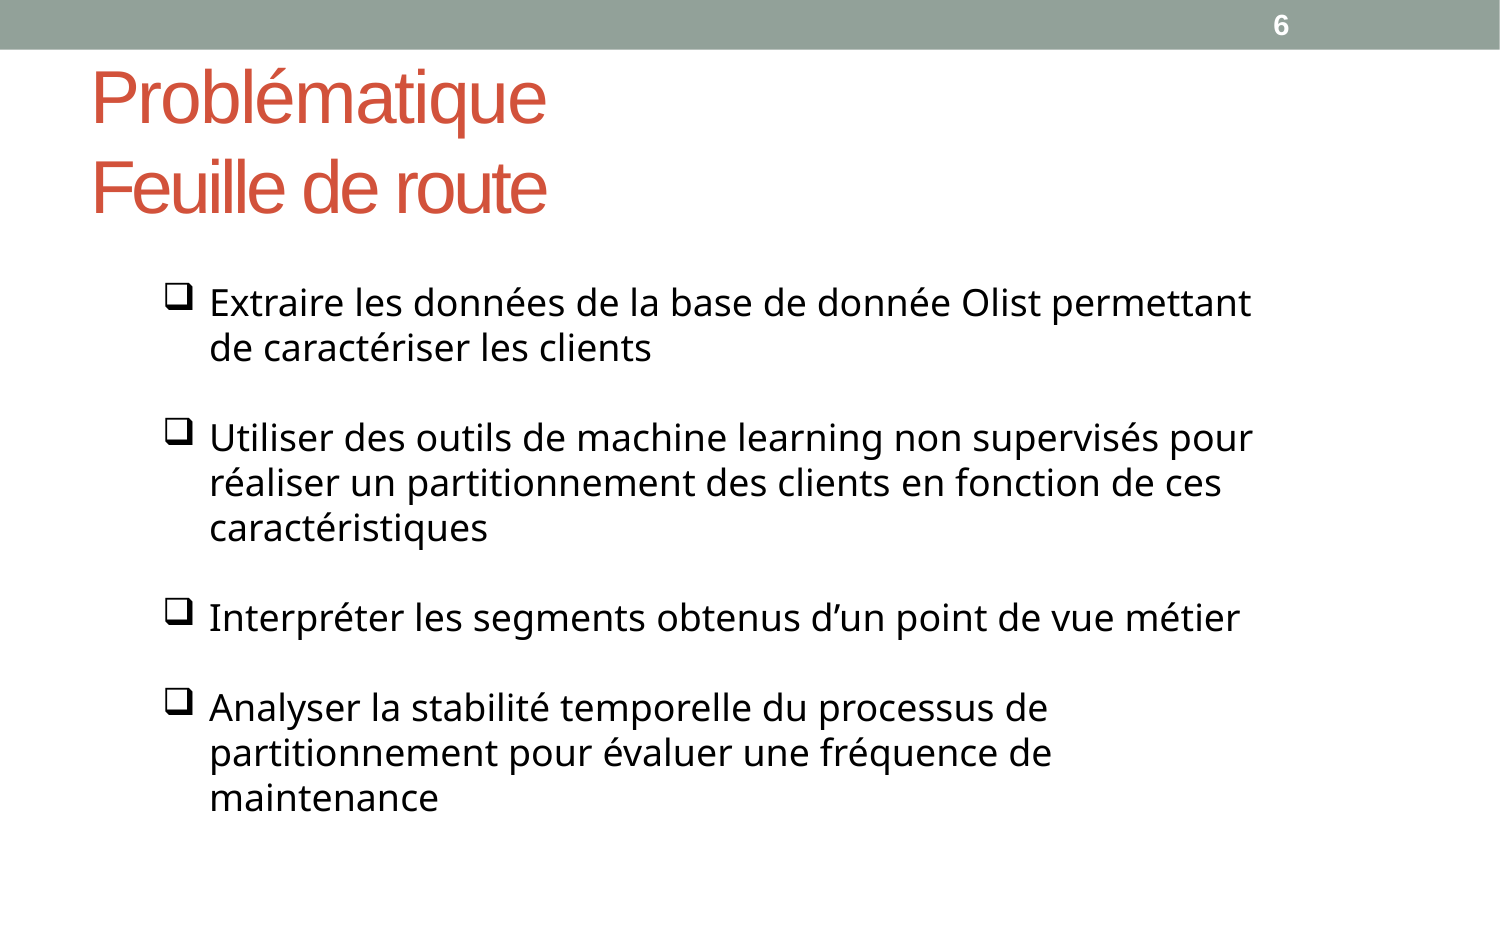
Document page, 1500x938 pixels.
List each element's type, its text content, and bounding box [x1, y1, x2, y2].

text_box <numéro> [1263, 4, 1418, 42]
text_box Extraire les données de la base de donnée Olist permettant de caractériser les clients Utiliser des outils de machine learning non supervisés pour réaliser un partitionnement des clients en fonction de ces caractéristiques Interpréter les segments obtenus d’un point de vue métier Analyser la stabilité temporelle du processus de partitionnement pour évaluer une fréquence de maintenance [147, 272, 1275, 872]
title Problématique Feuille de route [87, 46, 1222, 229]
